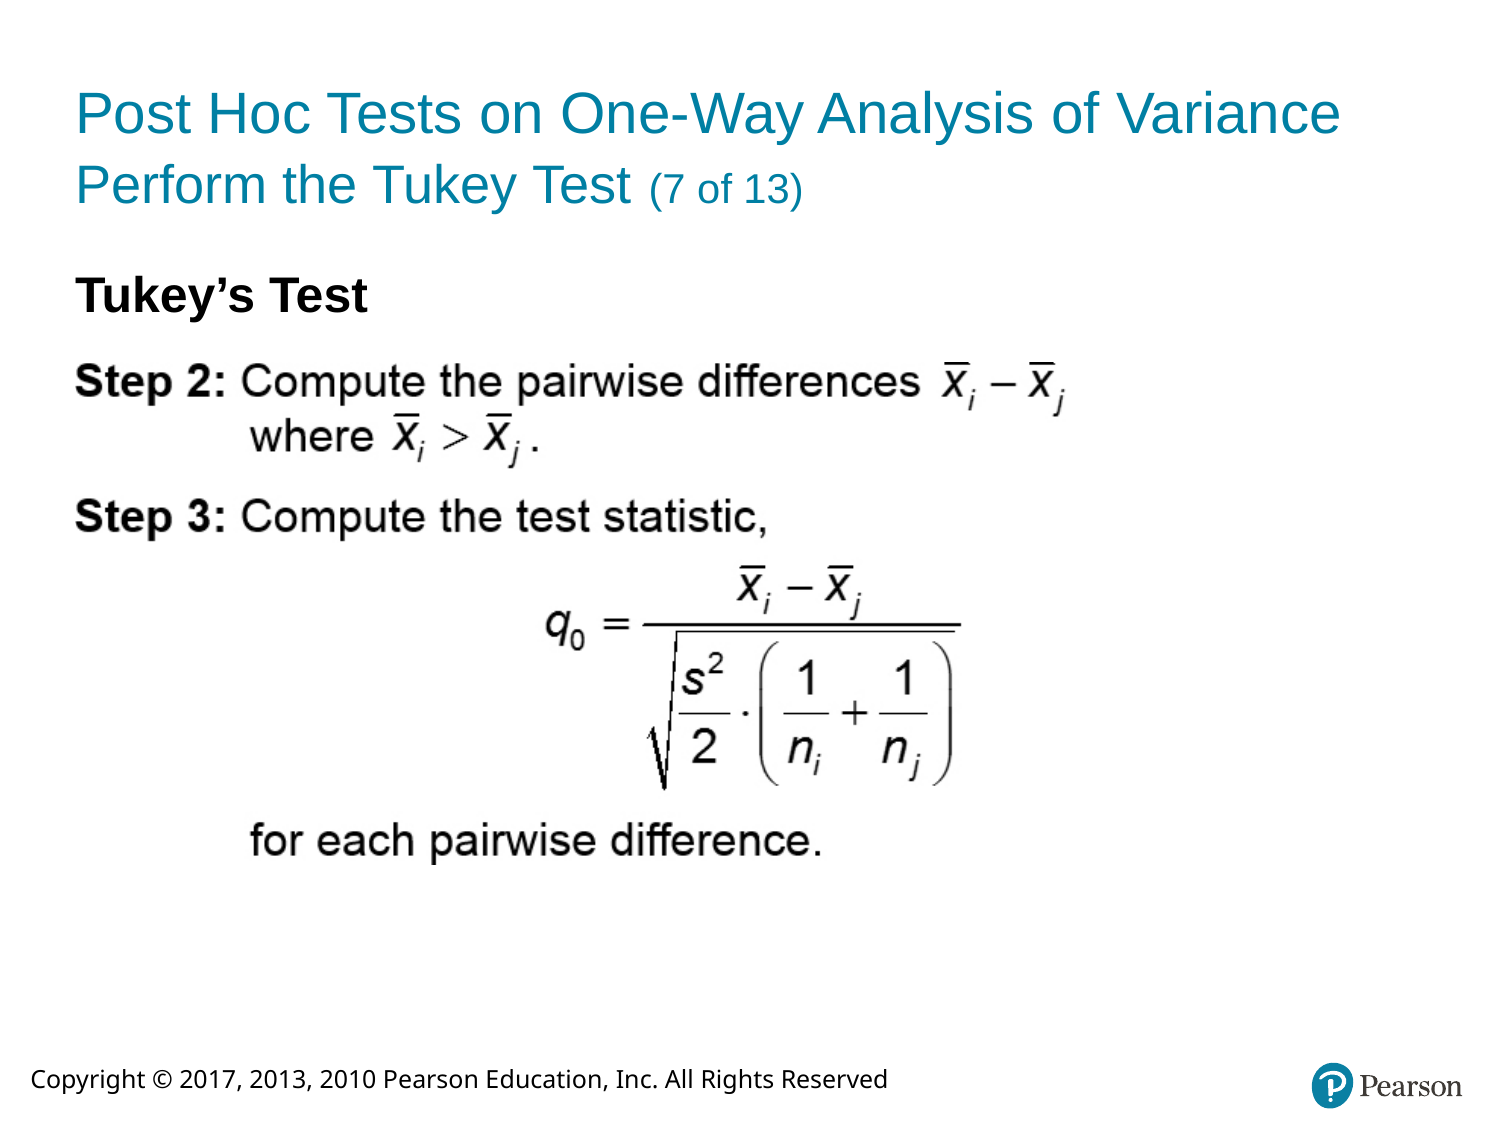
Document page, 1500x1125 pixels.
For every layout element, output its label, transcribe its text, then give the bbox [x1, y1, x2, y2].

picture [75, 362, 1066, 865]
title Post Hoc Tests on One-Way Analysis of Variance Perform the Tukey Test (7 of 13) [75, 35, 1488, 216]
list Tukey’s Test [75, 262, 1425, 325]
